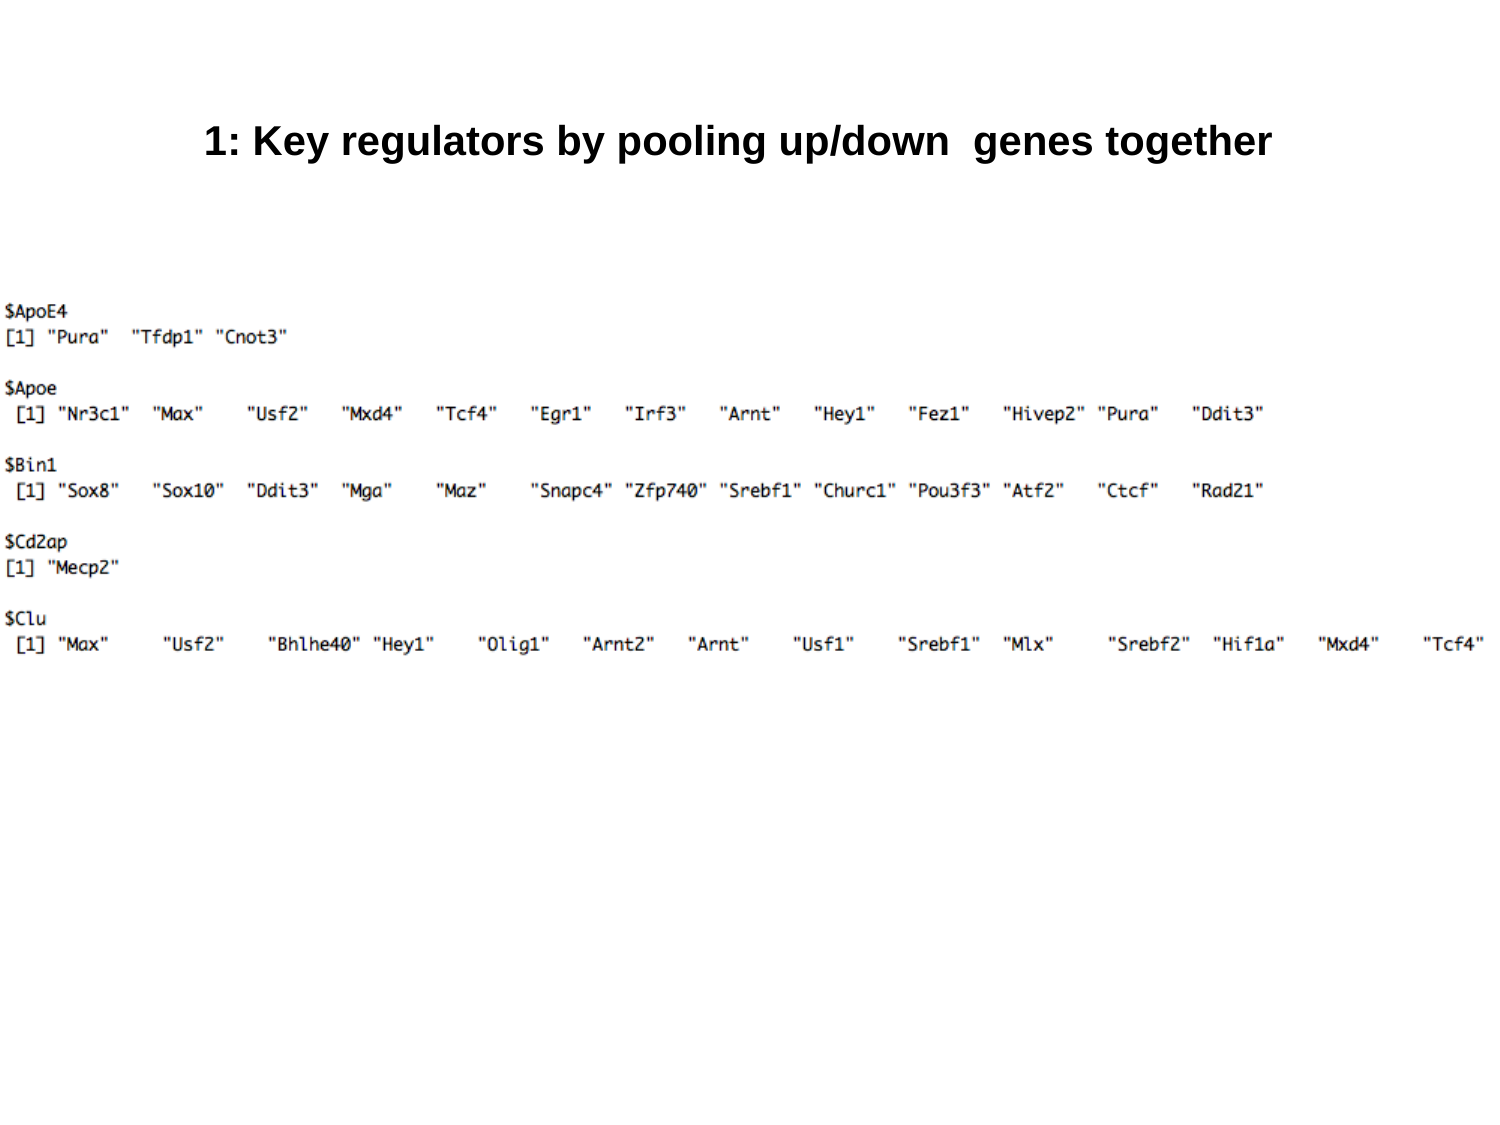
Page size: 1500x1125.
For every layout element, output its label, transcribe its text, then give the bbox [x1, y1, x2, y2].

title 1: Key regulators by pooling up/down genes together [75, 45, 1425, 233]
picture [0, 300, 1500, 666]
